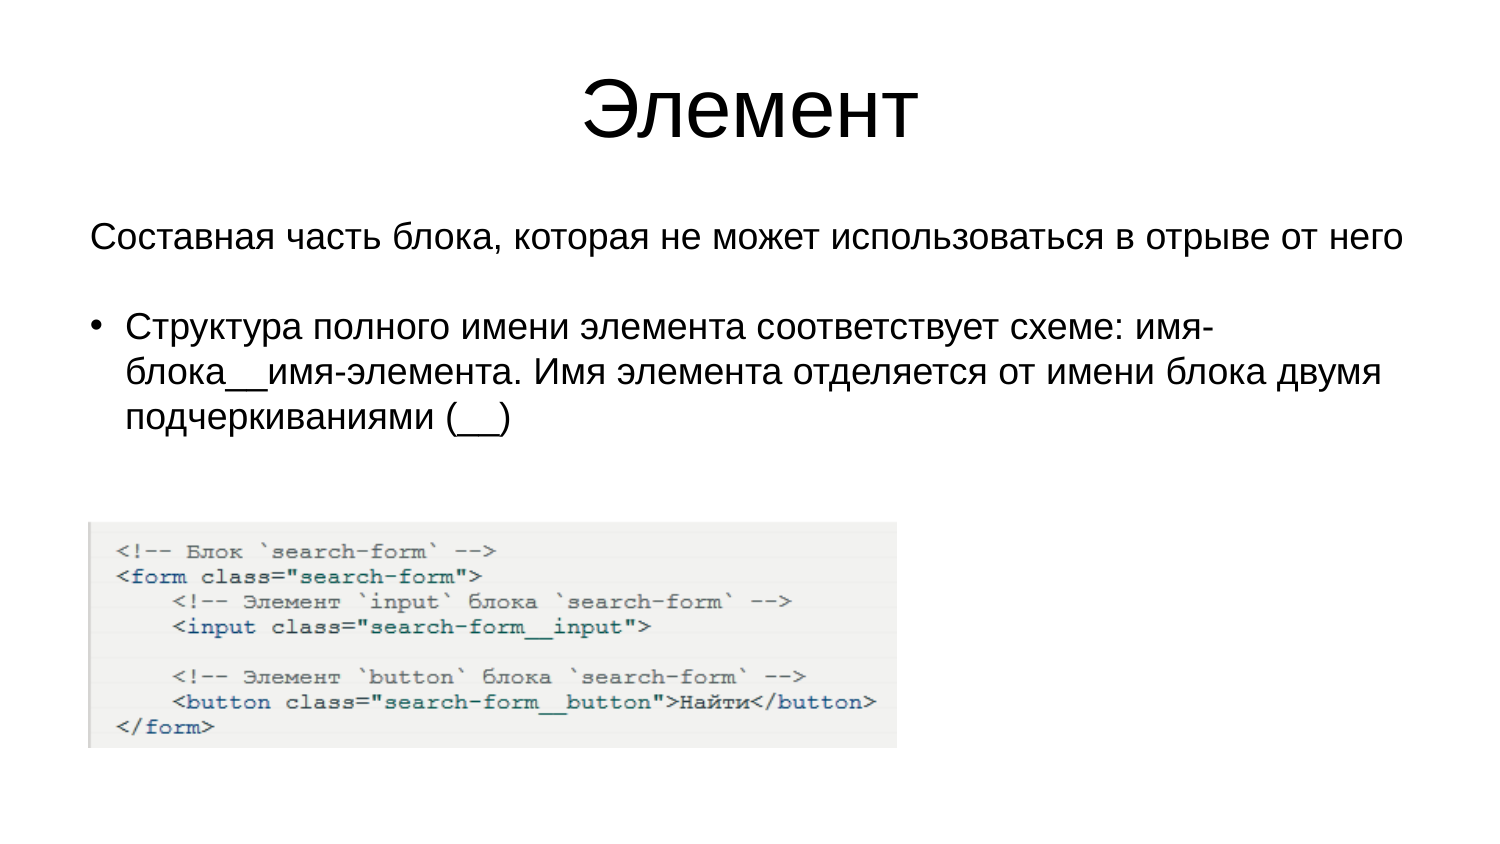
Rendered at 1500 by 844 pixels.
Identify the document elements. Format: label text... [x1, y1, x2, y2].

text_box Элемент [75, 33, 1425, 175]
text_box Составная часть блока, которая не может использоваться в отрыве от него Структура полного имени элемента соответствует схеме: имя-блока__имя-элемента. Имя элемента отделяется от имени блока двумя подчеркиваниями (__) [75, 197, 1425, 687]
picture [88, 516, 897, 748]
